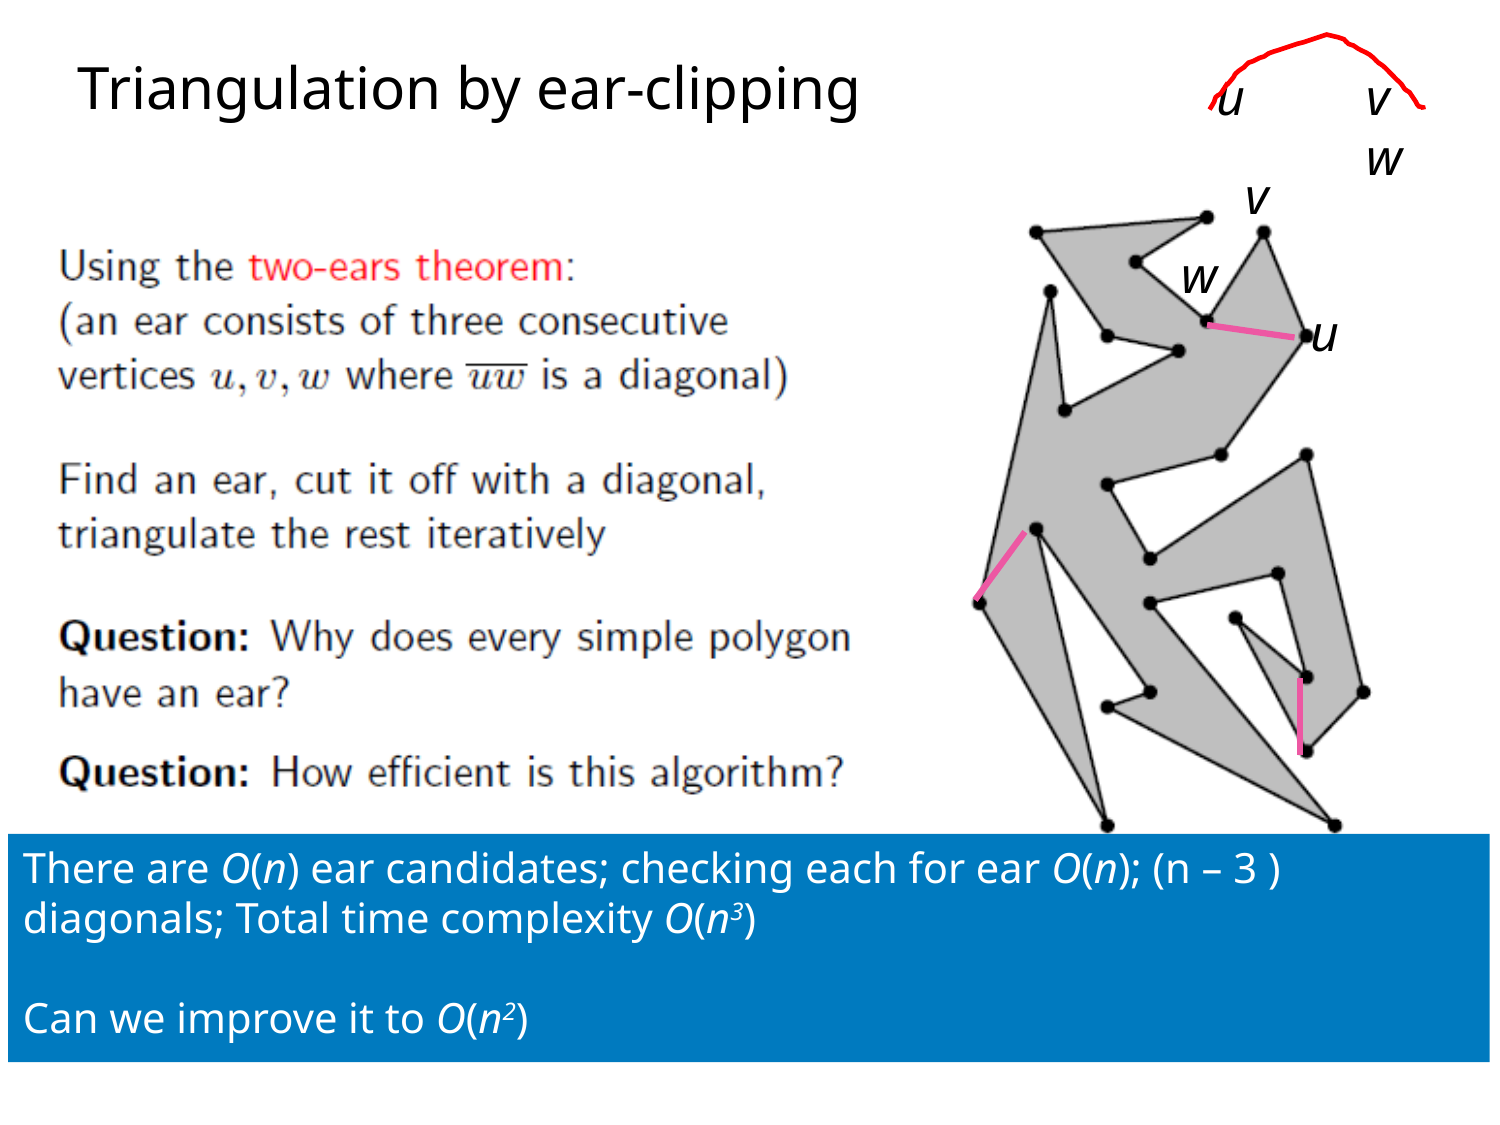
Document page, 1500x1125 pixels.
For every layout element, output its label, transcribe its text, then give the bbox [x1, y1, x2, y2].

text_box There are O(n) ear candidates; checking each for ear O(n); (n – 3 ) diagonals; Total time complexity O(n3) Can we improve it to O(n2) [8, 833, 1490, 1063]
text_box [1206, 324, 1295, 338]
text_box Triangulation by ear-clipping [38, 43, 900, 130]
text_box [974, 531, 1026, 601]
picture [5, 149, 1397, 913]
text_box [1157, 34, 1462, 165]
